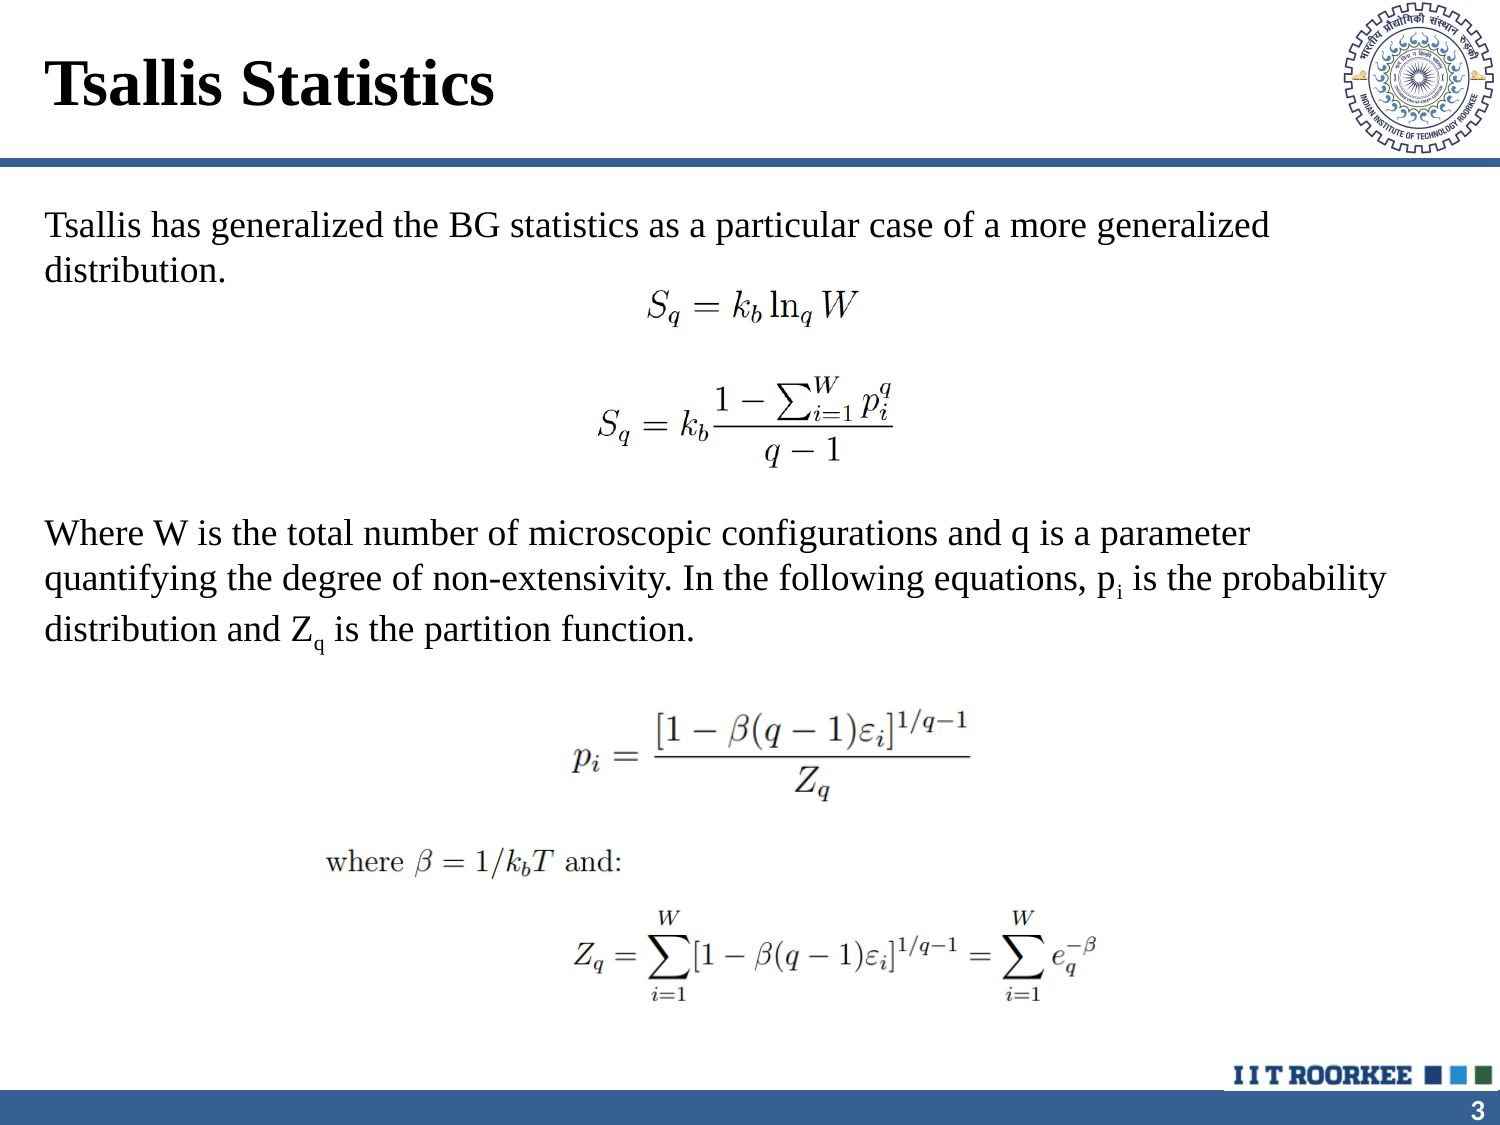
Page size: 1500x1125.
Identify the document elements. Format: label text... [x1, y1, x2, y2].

picture [579, 367, 921, 481]
picture [626, 274, 874, 342]
picture [318, 826, 1206, 1016]
picture [174, 687, 1221, 805]
picture [1339, 0, 1500, 158]
picture [1224, 1057, 1498, 1091]
title Tsallis Statistics [29, 33, 1185, 125]
text_box Tsallis has generalized the BG statistics as a particular case of a more generalized distribution. Where W is the total number of microscopic configurations and q is a parameter quantifying the degree of non-extensivity. In the following equations, pi is the probability distribution and Zq is the partition function. [29, 192, 1437, 1088]
